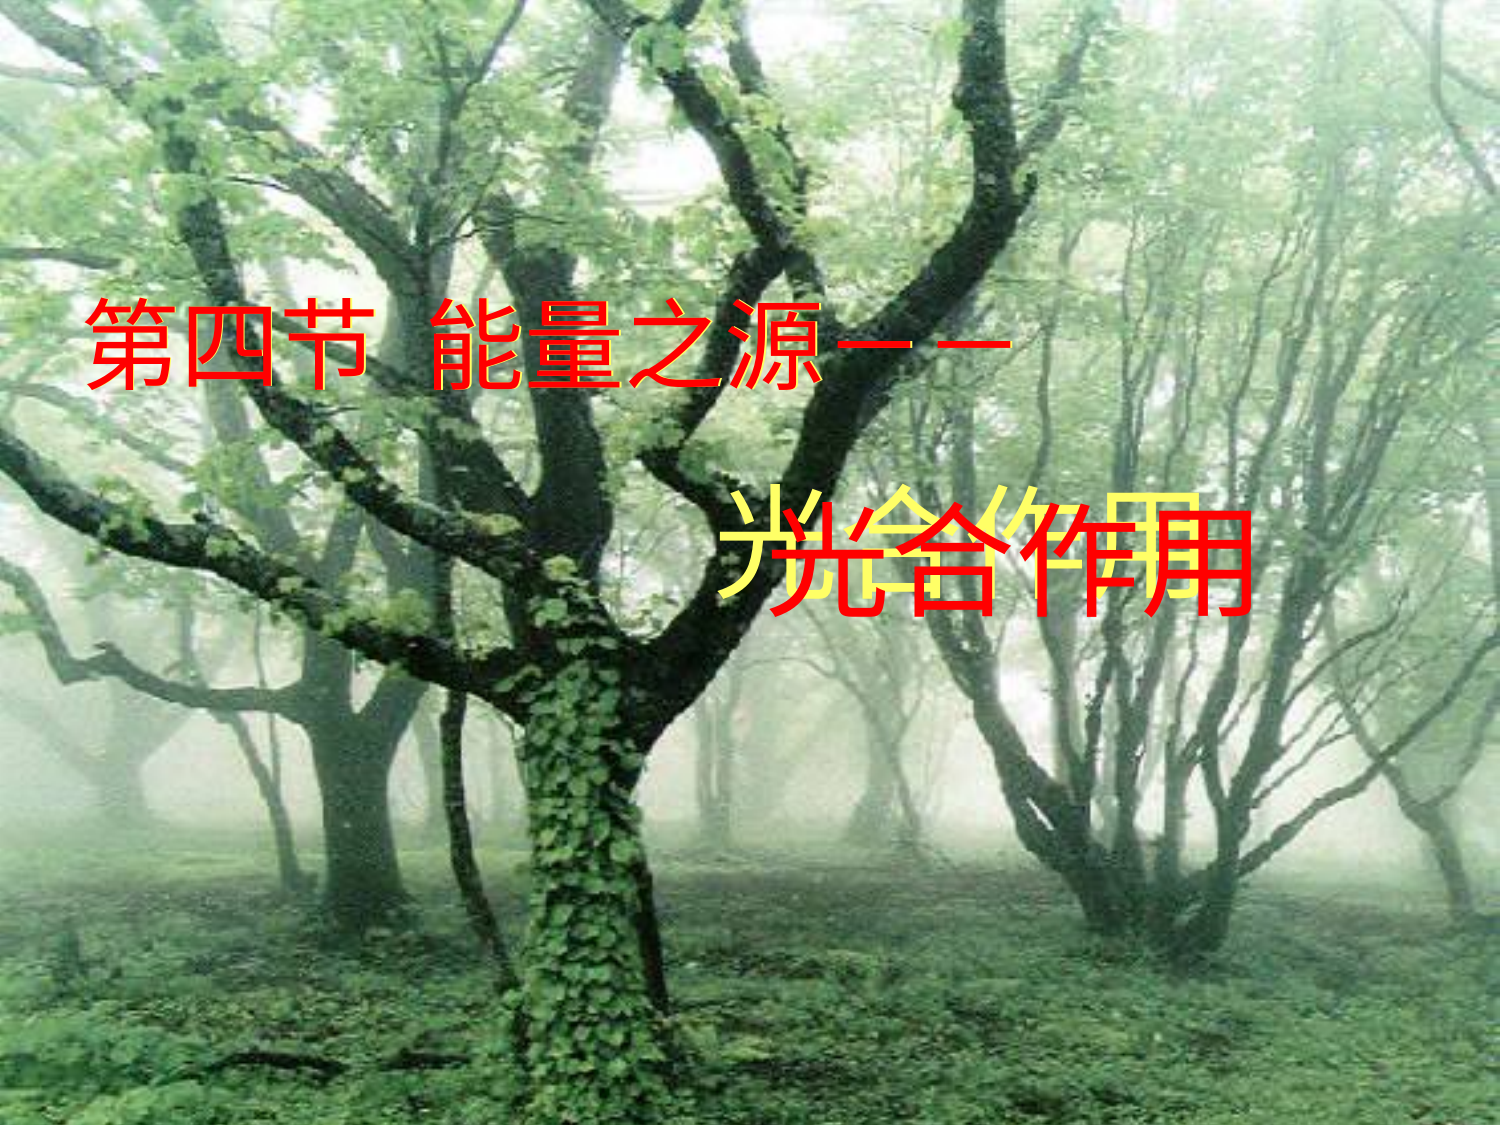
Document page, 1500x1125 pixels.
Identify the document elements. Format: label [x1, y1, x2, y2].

list [0, 0, 1500, 1125]
